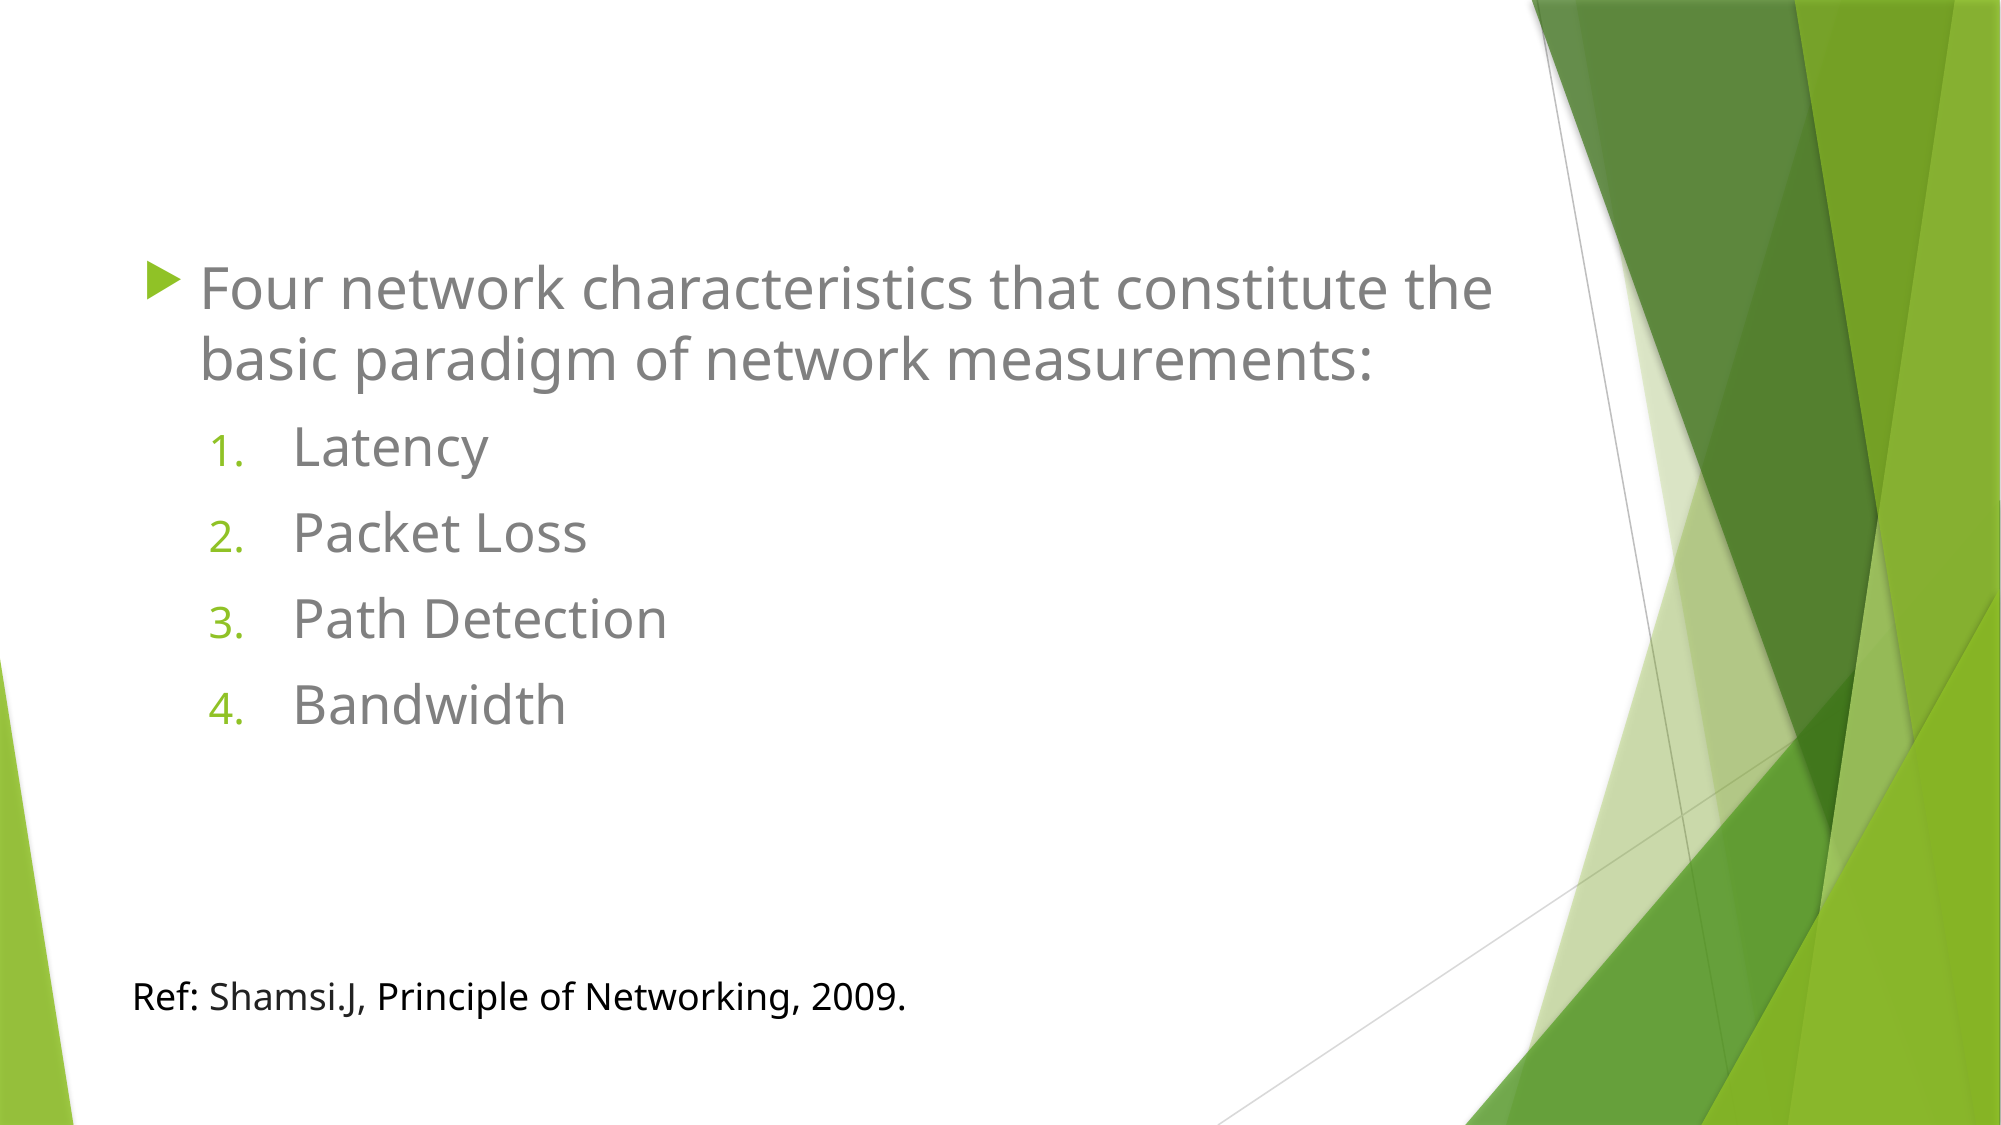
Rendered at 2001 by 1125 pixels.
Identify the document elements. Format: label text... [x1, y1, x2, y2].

list Four network characteristics that constitute the basic paradigm of network measurements: Latency Packet Loss Path Detection Bandwidth [127, 244, 1539, 881]
text_box Ref: Shamsi.J, Principle of Networking, 2009. [117, 965, 933, 1026]
